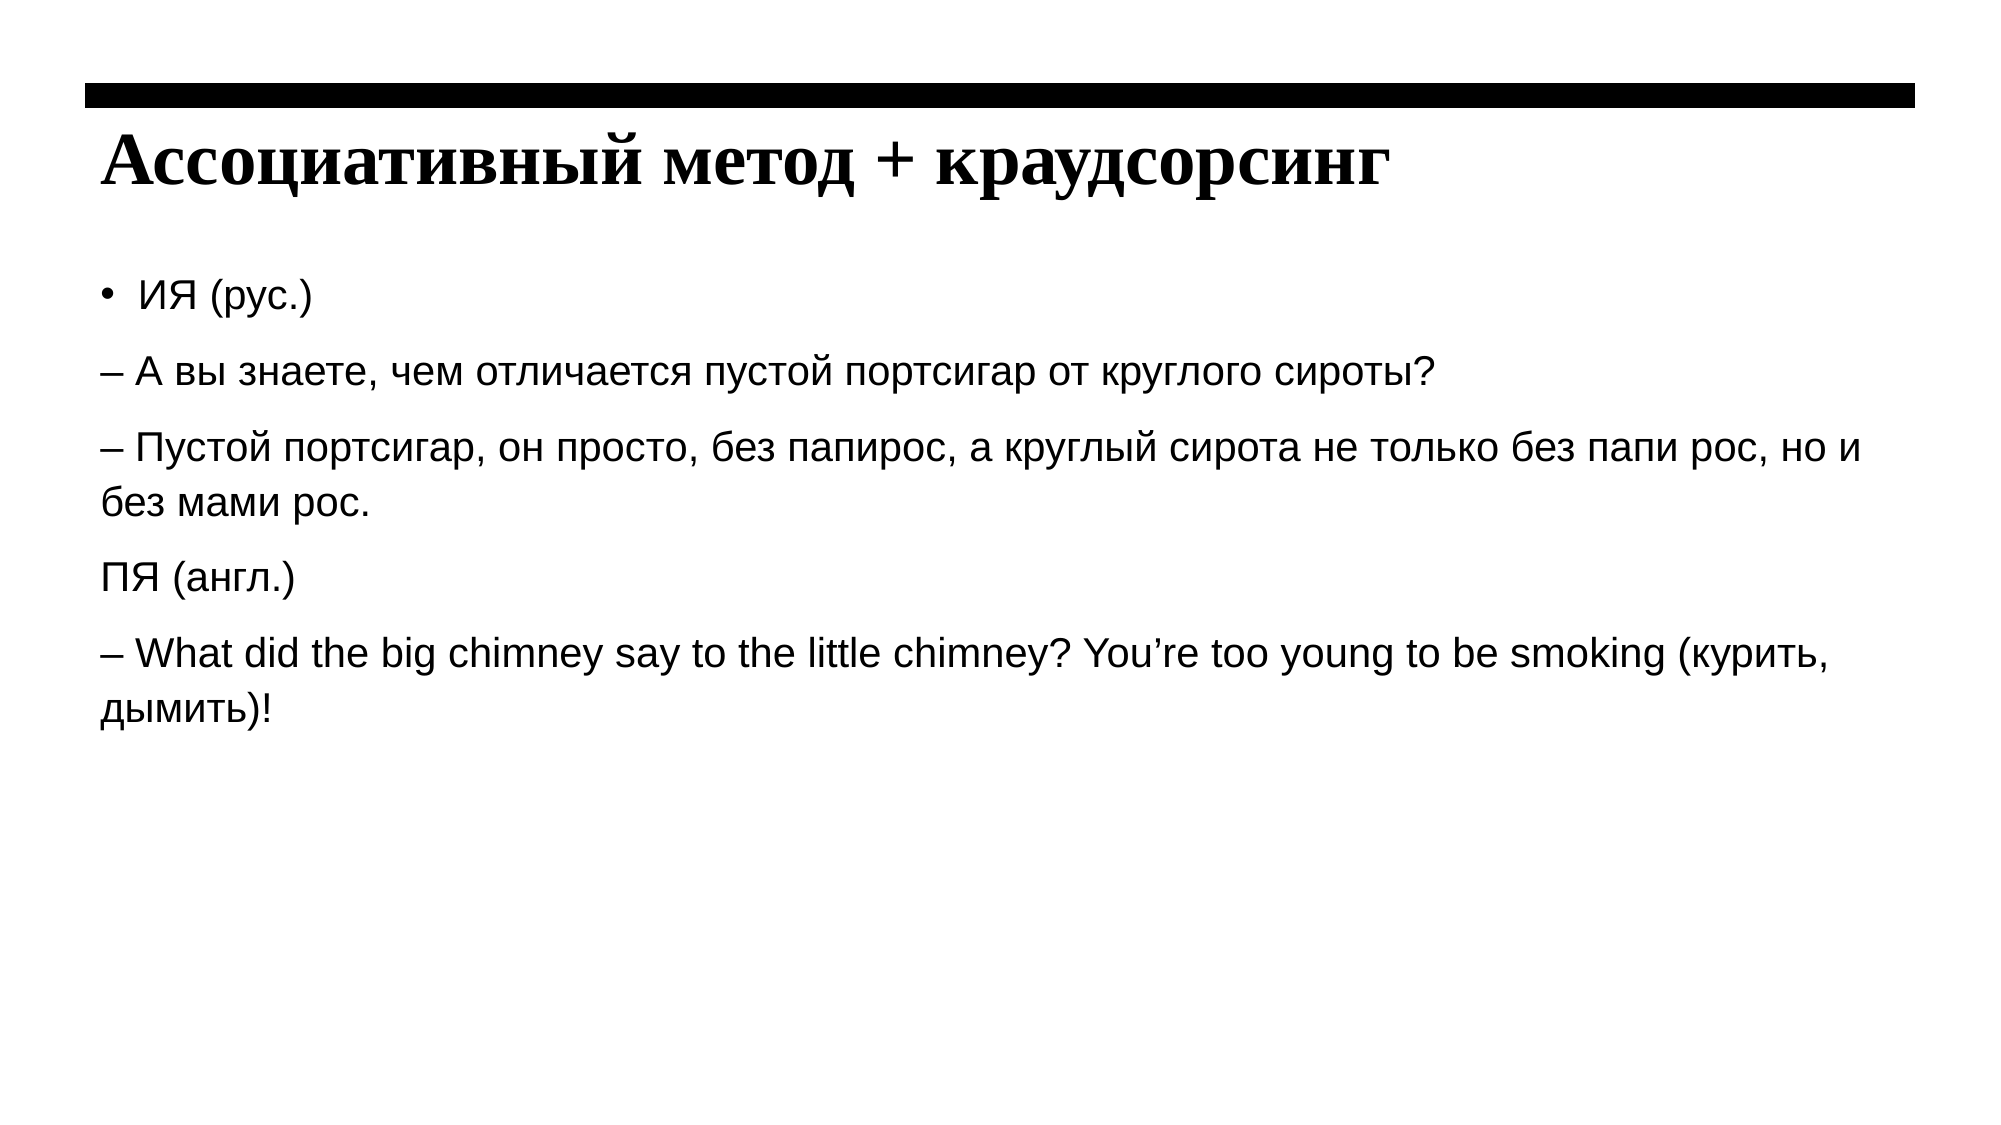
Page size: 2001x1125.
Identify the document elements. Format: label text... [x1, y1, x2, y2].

title Ассоциативный метод + краудсорсинг [85, 101, 1916, 221]
list ИЯ (рус.) – А вы знаете, чем отличается пустой портсигар от круглого сироты? – Пустой портсигар, он просто, без папирос, а круглый сирота не только без папи рос, но и без мами рос. ПЯ (англ.) – What did the big chimney say to the little chimney? You’re too young to be smoking (курить, дымить)! [85, 255, 1933, 1054]
